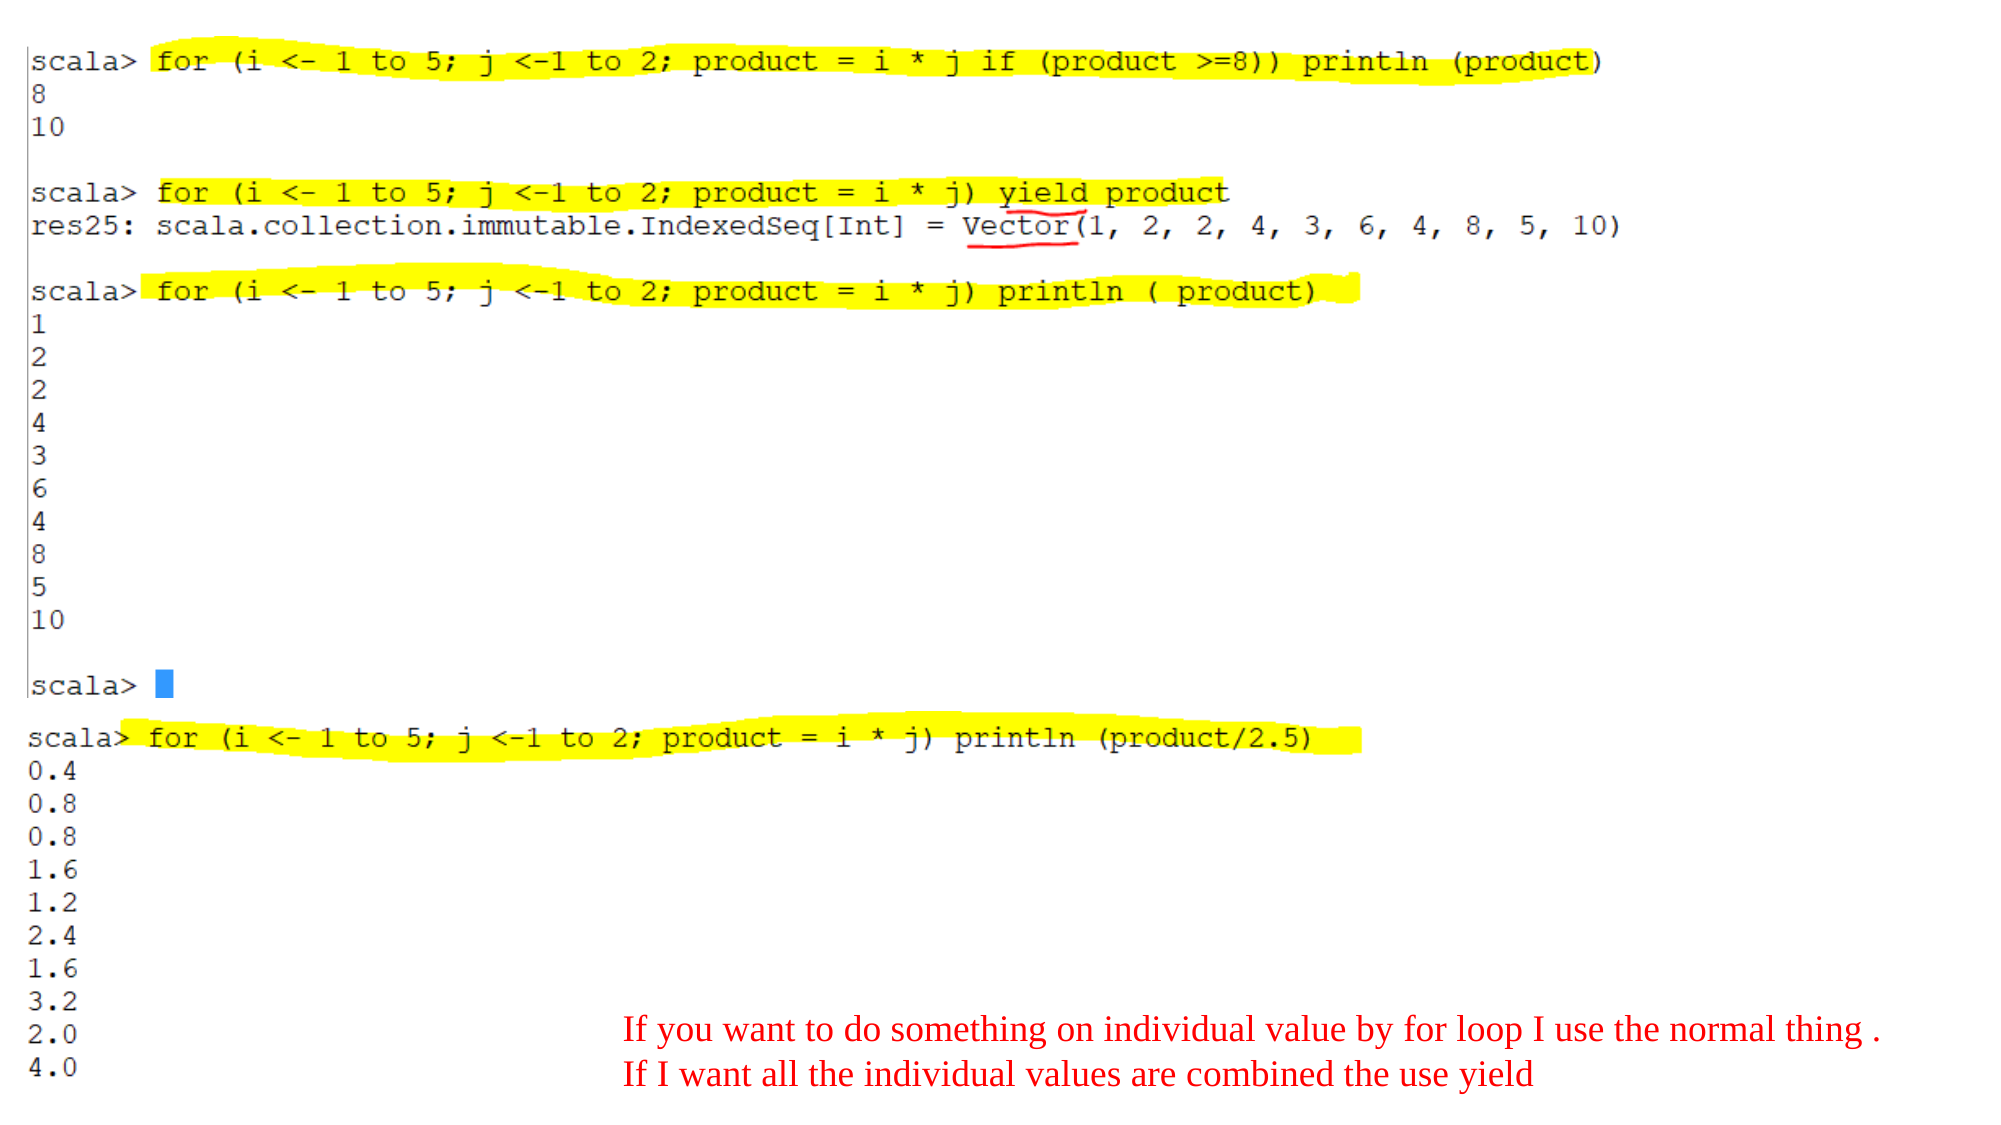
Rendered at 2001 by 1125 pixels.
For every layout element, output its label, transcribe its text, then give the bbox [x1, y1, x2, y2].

text_box If you want to do something on individual value by for loop I use the normal thing . If I want all the individual values are combined the use yield [607, 996, 2000, 1102]
picture [27, 711, 1434, 1089]
picture [27, 36, 1649, 698]
